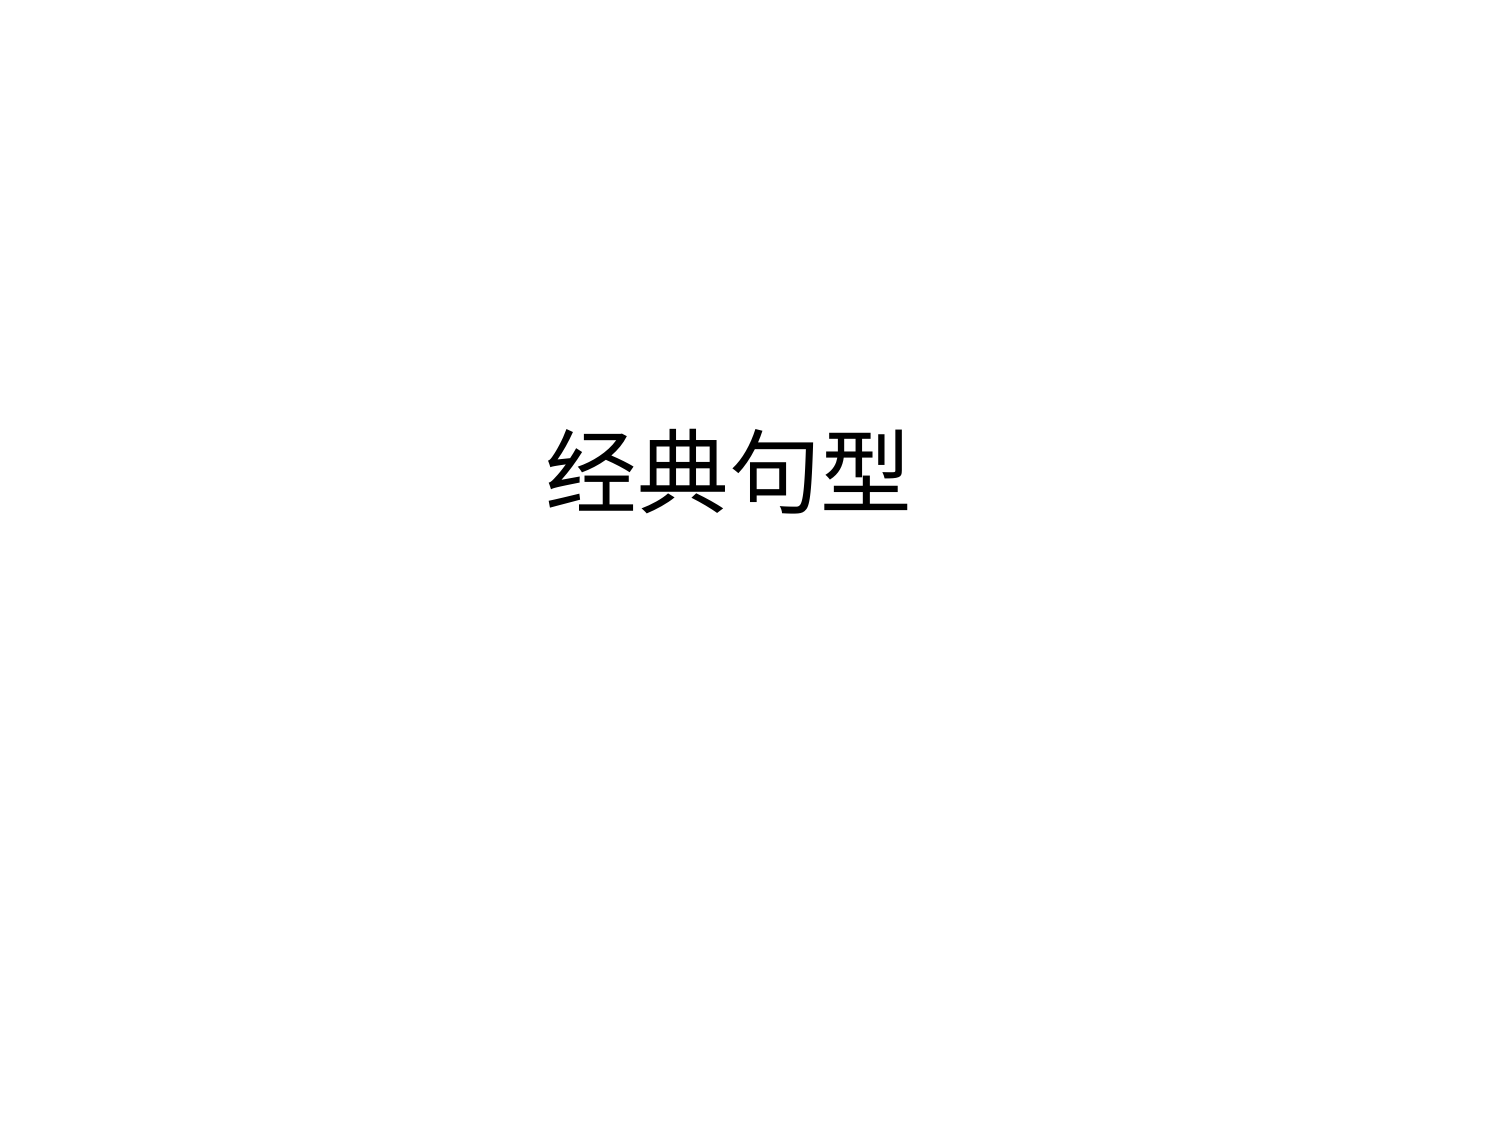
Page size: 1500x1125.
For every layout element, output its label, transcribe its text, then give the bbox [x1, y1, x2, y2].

title 经典句型 [0, 349, 1275, 591]
